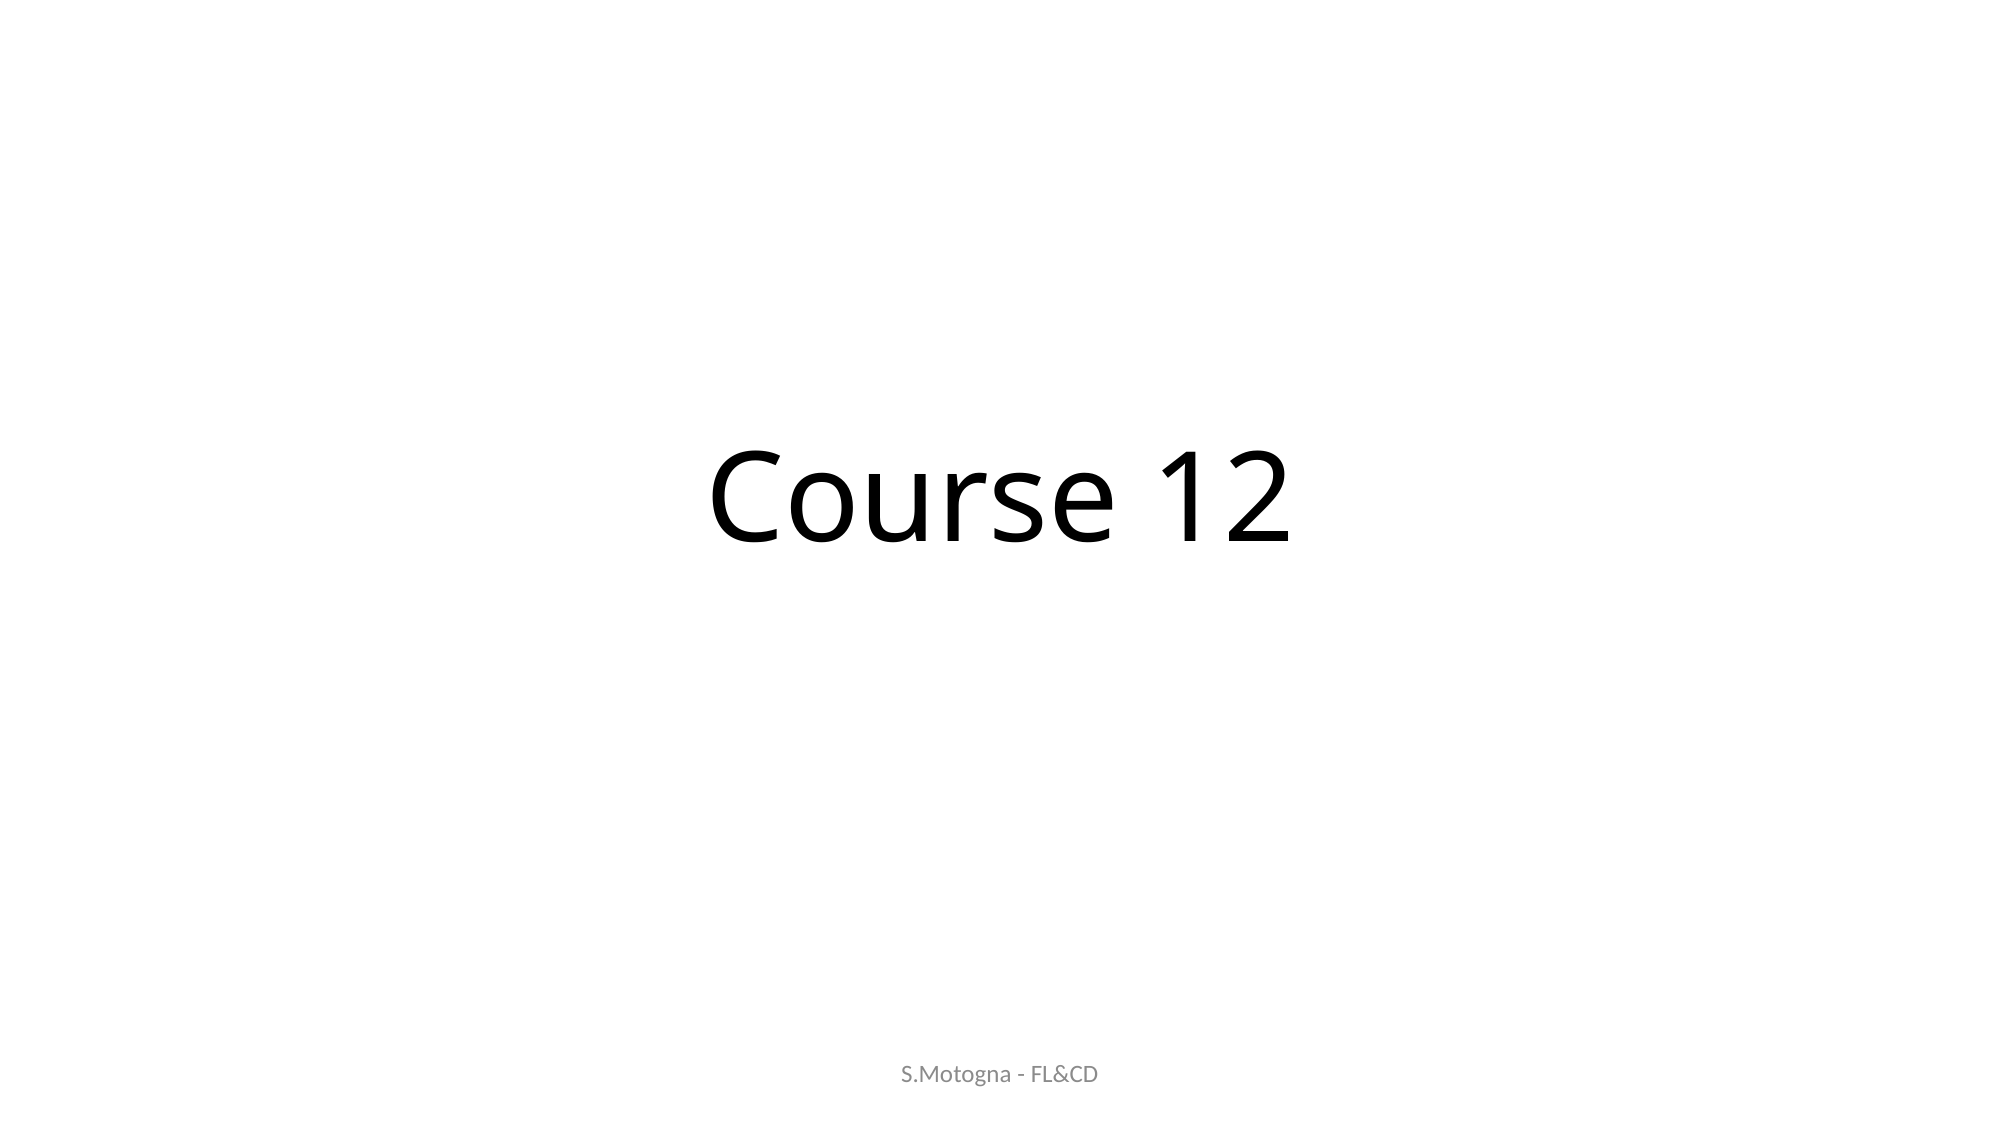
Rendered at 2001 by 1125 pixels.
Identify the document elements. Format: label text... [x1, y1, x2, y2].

footer S.Motogna - FL&CD [662, 1042, 1338, 1103]
title Course 12 [249, 184, 1750, 576]
